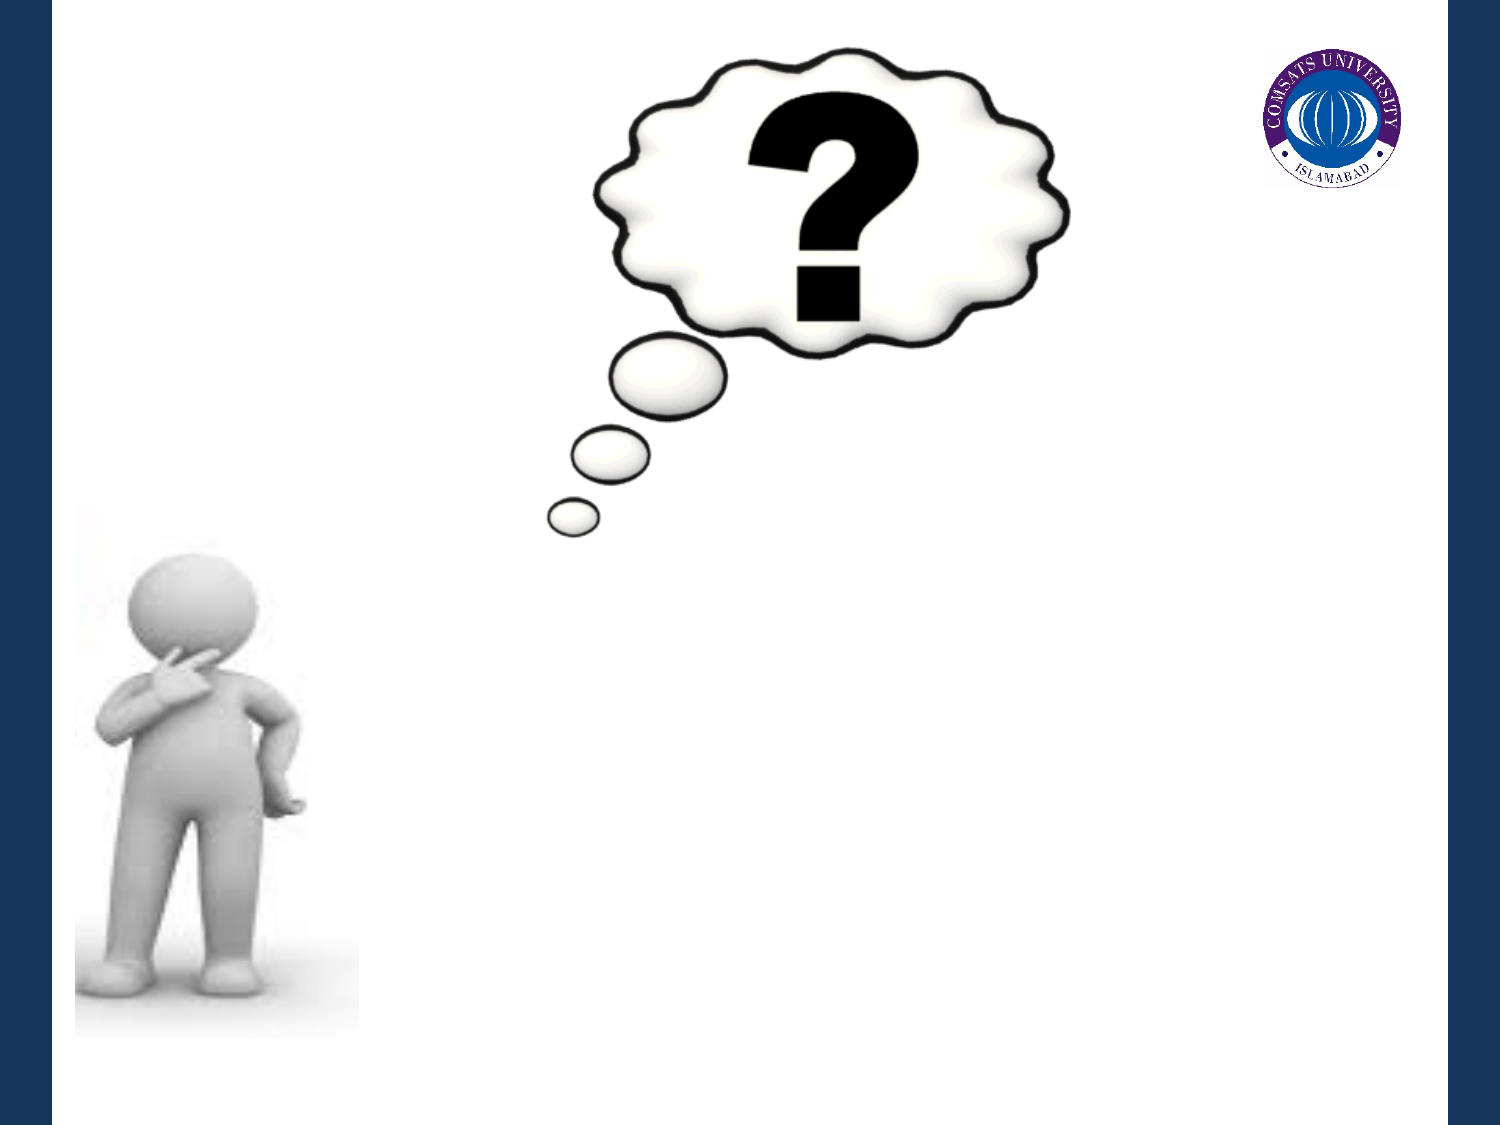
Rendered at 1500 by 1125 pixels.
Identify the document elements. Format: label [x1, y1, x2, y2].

picture [74, 499, 359, 1038]
text_box [0, 0, 50, 1125]
picture [1262, 49, 1402, 188]
list [537, 24, 1085, 572]
text_box [1449, 0, 1500, 1125]
